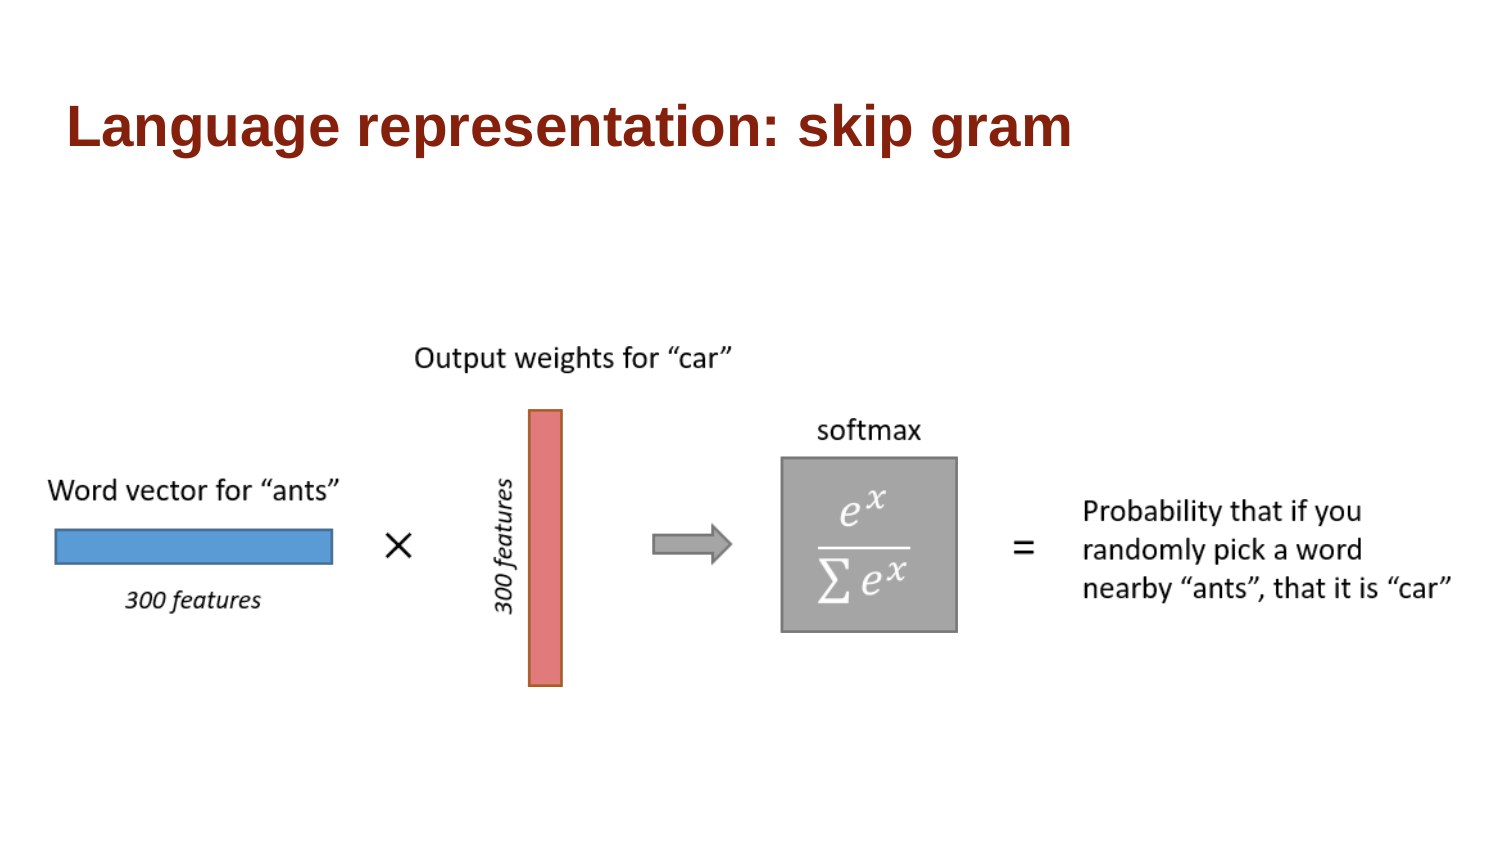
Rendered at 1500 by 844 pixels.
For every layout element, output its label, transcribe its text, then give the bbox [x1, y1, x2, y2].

title Language representation: skip gram [51, 72, 1449, 167]
picture [24, 327, 1476, 687]
